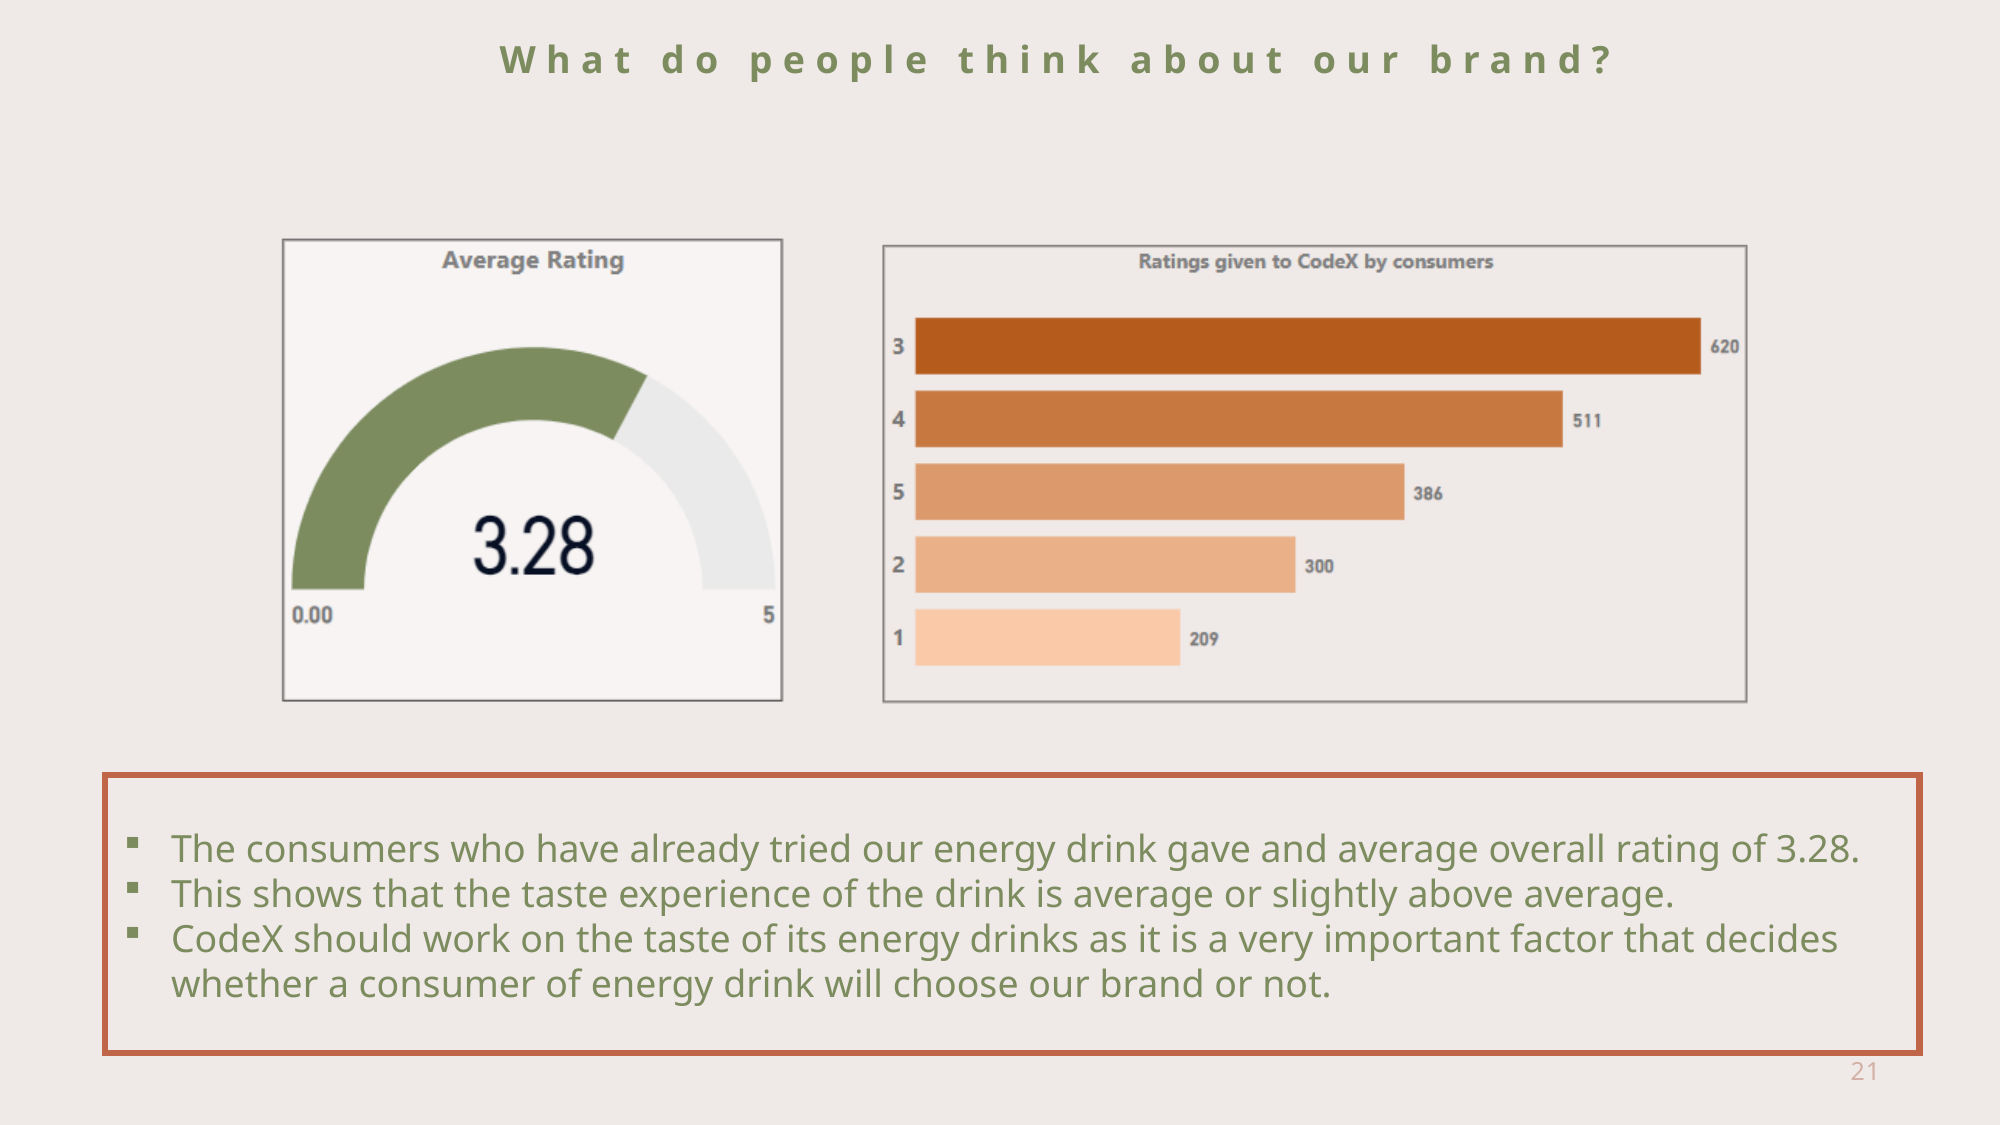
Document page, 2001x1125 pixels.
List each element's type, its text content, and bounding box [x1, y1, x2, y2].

picture [273, 225, 793, 708]
slide_number 21 [1445, 1054, 1896, 1103]
title What do people think about our brand? [60, 40, 2000, 130]
picture [874, 235, 1755, 708]
text_box [104, 774, 1921, 1054]
